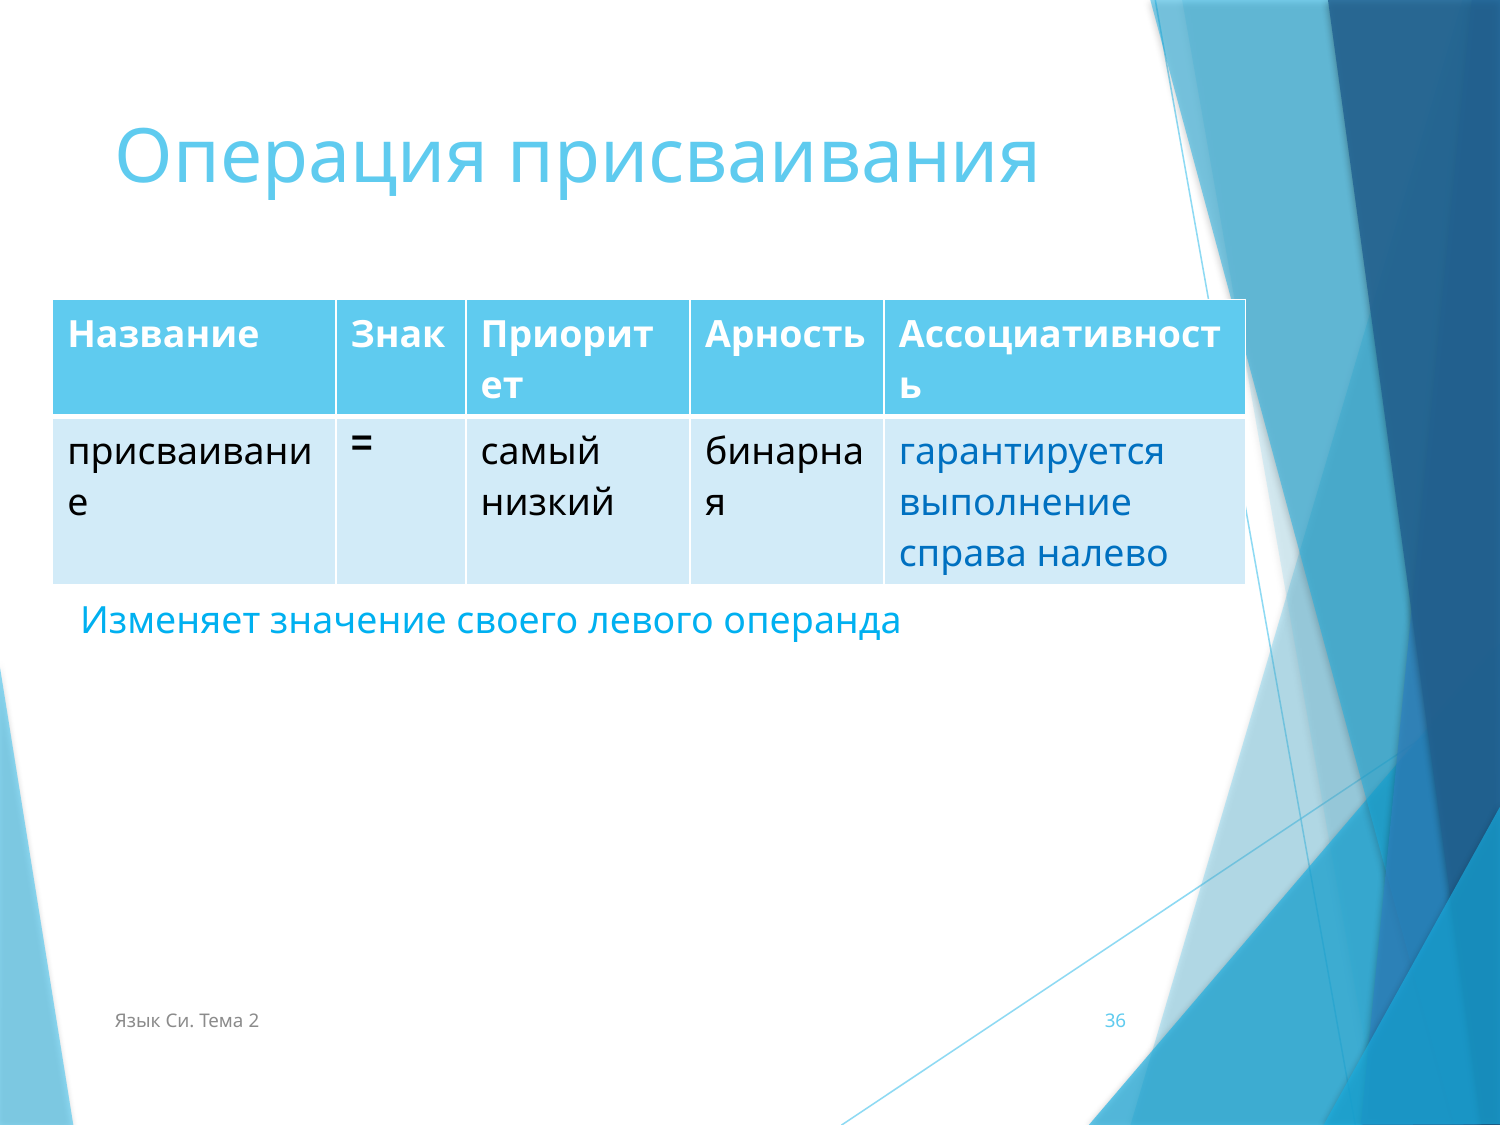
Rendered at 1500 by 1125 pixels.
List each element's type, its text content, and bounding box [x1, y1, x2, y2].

table_cell самый низкий [467, 419, 689, 584]
table_header Название [53, 300, 335, 414]
table_cell присваивание [53, 419, 335, 584]
table_cell бинарная [691, 419, 883, 584]
table_header Арность [691, 300, 883, 414]
table_header Приоритет [467, 300, 689, 414]
table_cell = [337, 419, 465, 584]
table_header Ассоциативность [885, 300, 1245, 414]
title Операция присваивания [99, 99, 1142, 299]
footer Язык Си. Тема 2 [99, 991, 859, 1051]
text_box Изменяет значение своего левого операнда [64, 586, 1233, 693]
slide_number 36 [1057, 991, 1142, 1051]
table_header Знак [337, 300, 465, 414]
table_cell гарантируется выполнение справа налево [885, 419, 1245, 584]
